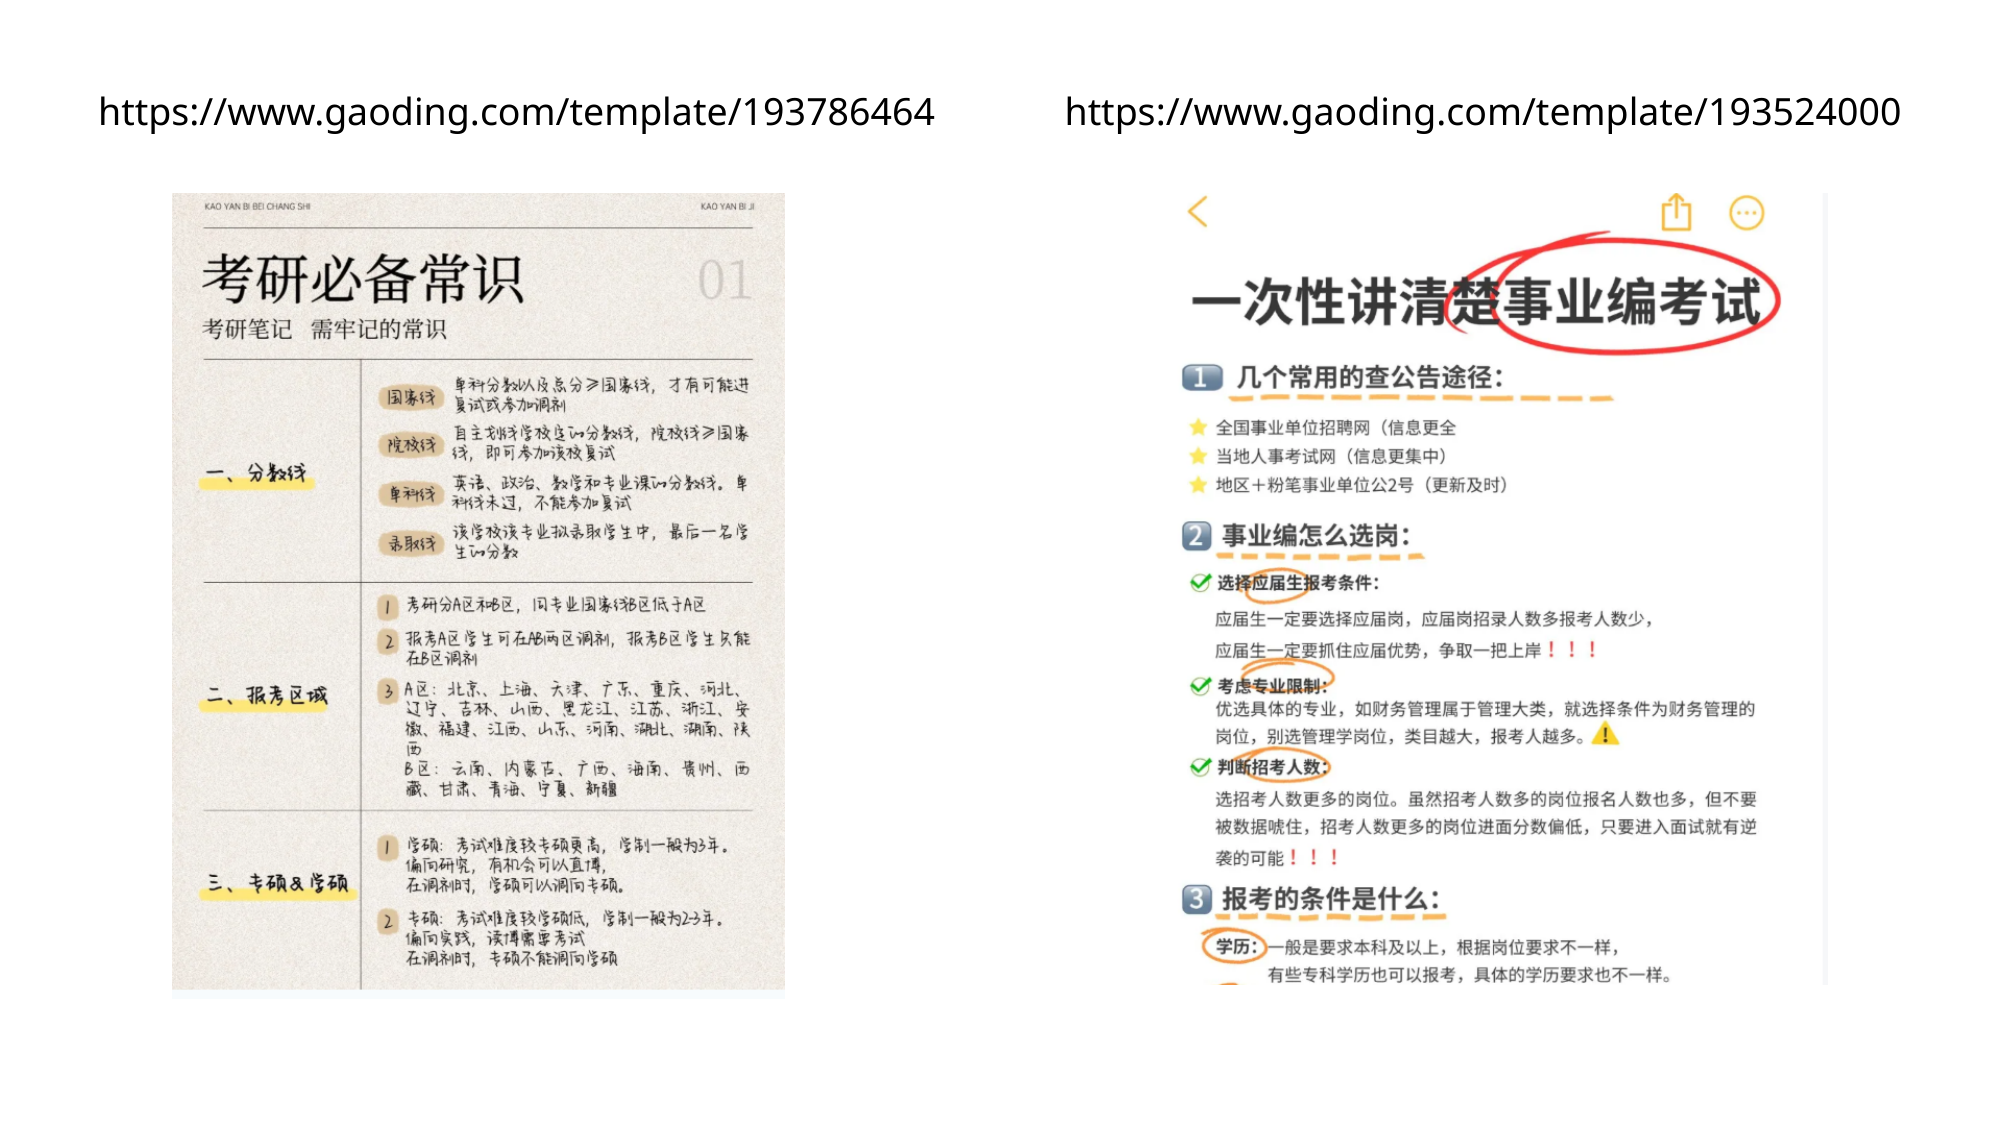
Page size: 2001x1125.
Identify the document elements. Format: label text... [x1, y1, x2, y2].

picture [172, 193, 785, 999]
text_box https://www.gaoding.com/template/193524000 [1049, 80, 1917, 141]
picture [1159, 193, 1828, 985]
text_box https://www.gaoding.com/template/193786464 [83, 80, 1049, 141]
